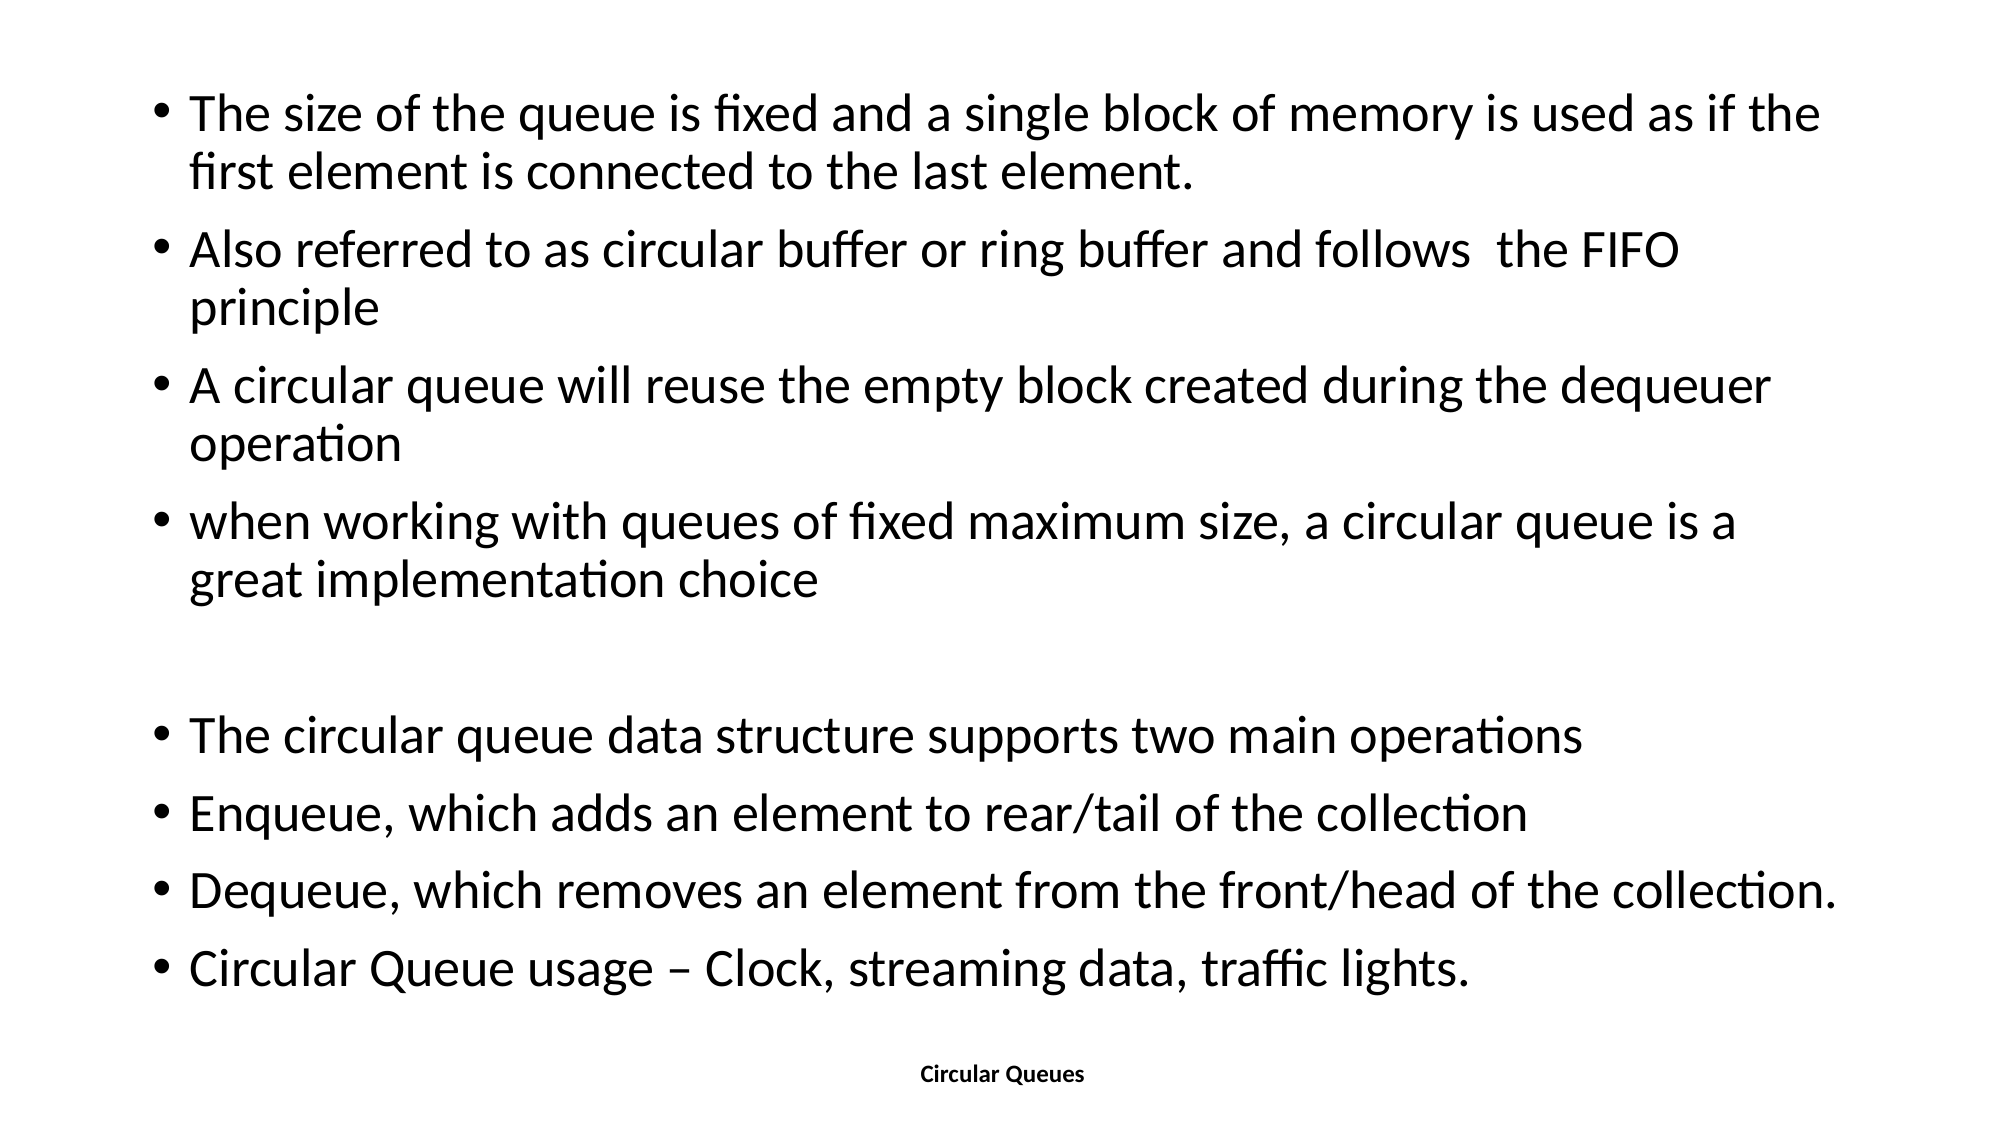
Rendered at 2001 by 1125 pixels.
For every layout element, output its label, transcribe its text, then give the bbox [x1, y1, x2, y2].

list The size of the queue is fixed and a single block of memory is used as if the first element is connected to the last element. Also referred to as circular buffer or ring buffer and follows the FIFO principle A circular queue will reuse the empty block created during the dequeuer operation when working with queues of fixed maximum size, a circular queue is a great implementation choice The circular queue data structure supports two main operations Enqueue, which adds an element to rear/tail of the collection Dequeue, which removes an element from the front/head of the collection. Circular Queue usage – Clock, streaming data, traffic lights. [137, 76, 1863, 1014]
footer Circular Queues [662, 1042, 1338, 1103]
